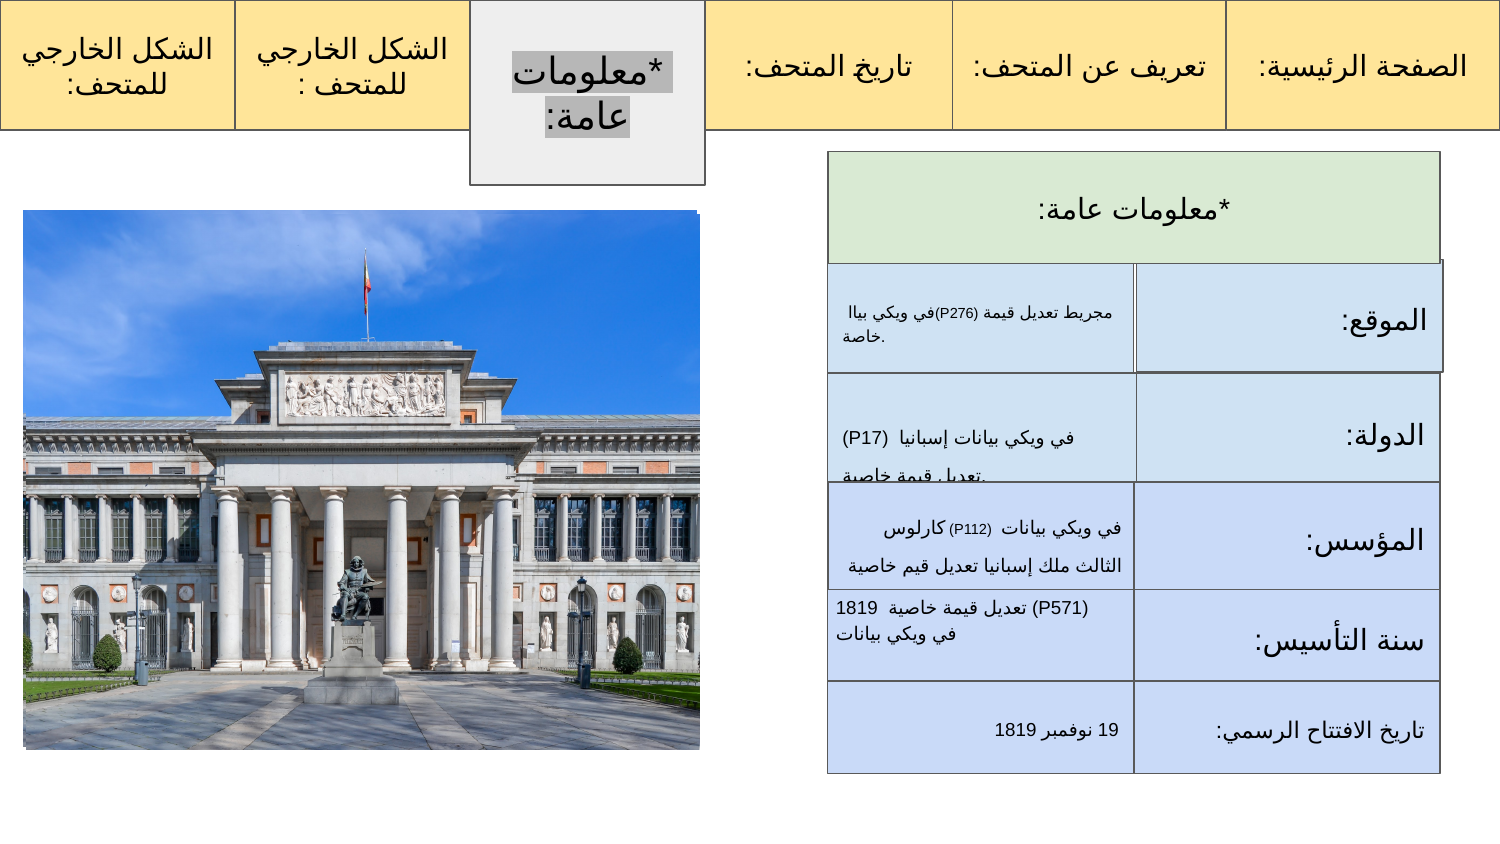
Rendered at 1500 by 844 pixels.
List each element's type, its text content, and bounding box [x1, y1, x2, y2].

text_box تاريخ المتحف: [705, 0, 952, 130]
text_box تعريف عن المتحف: [952, 0, 1226, 130]
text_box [820, 151, 1444, 774]
text_box الشكل الخارجي للمتحف : [234, 0, 470, 130]
text_box الشكل الخارجي للمتحف: [0, 0, 234, 130]
text_box الصفحة الرئيسية: [1226, 0, 1500, 130]
picture [22, 210, 700, 750]
text_box *معلومات عامة: [470, 0, 706, 185]
